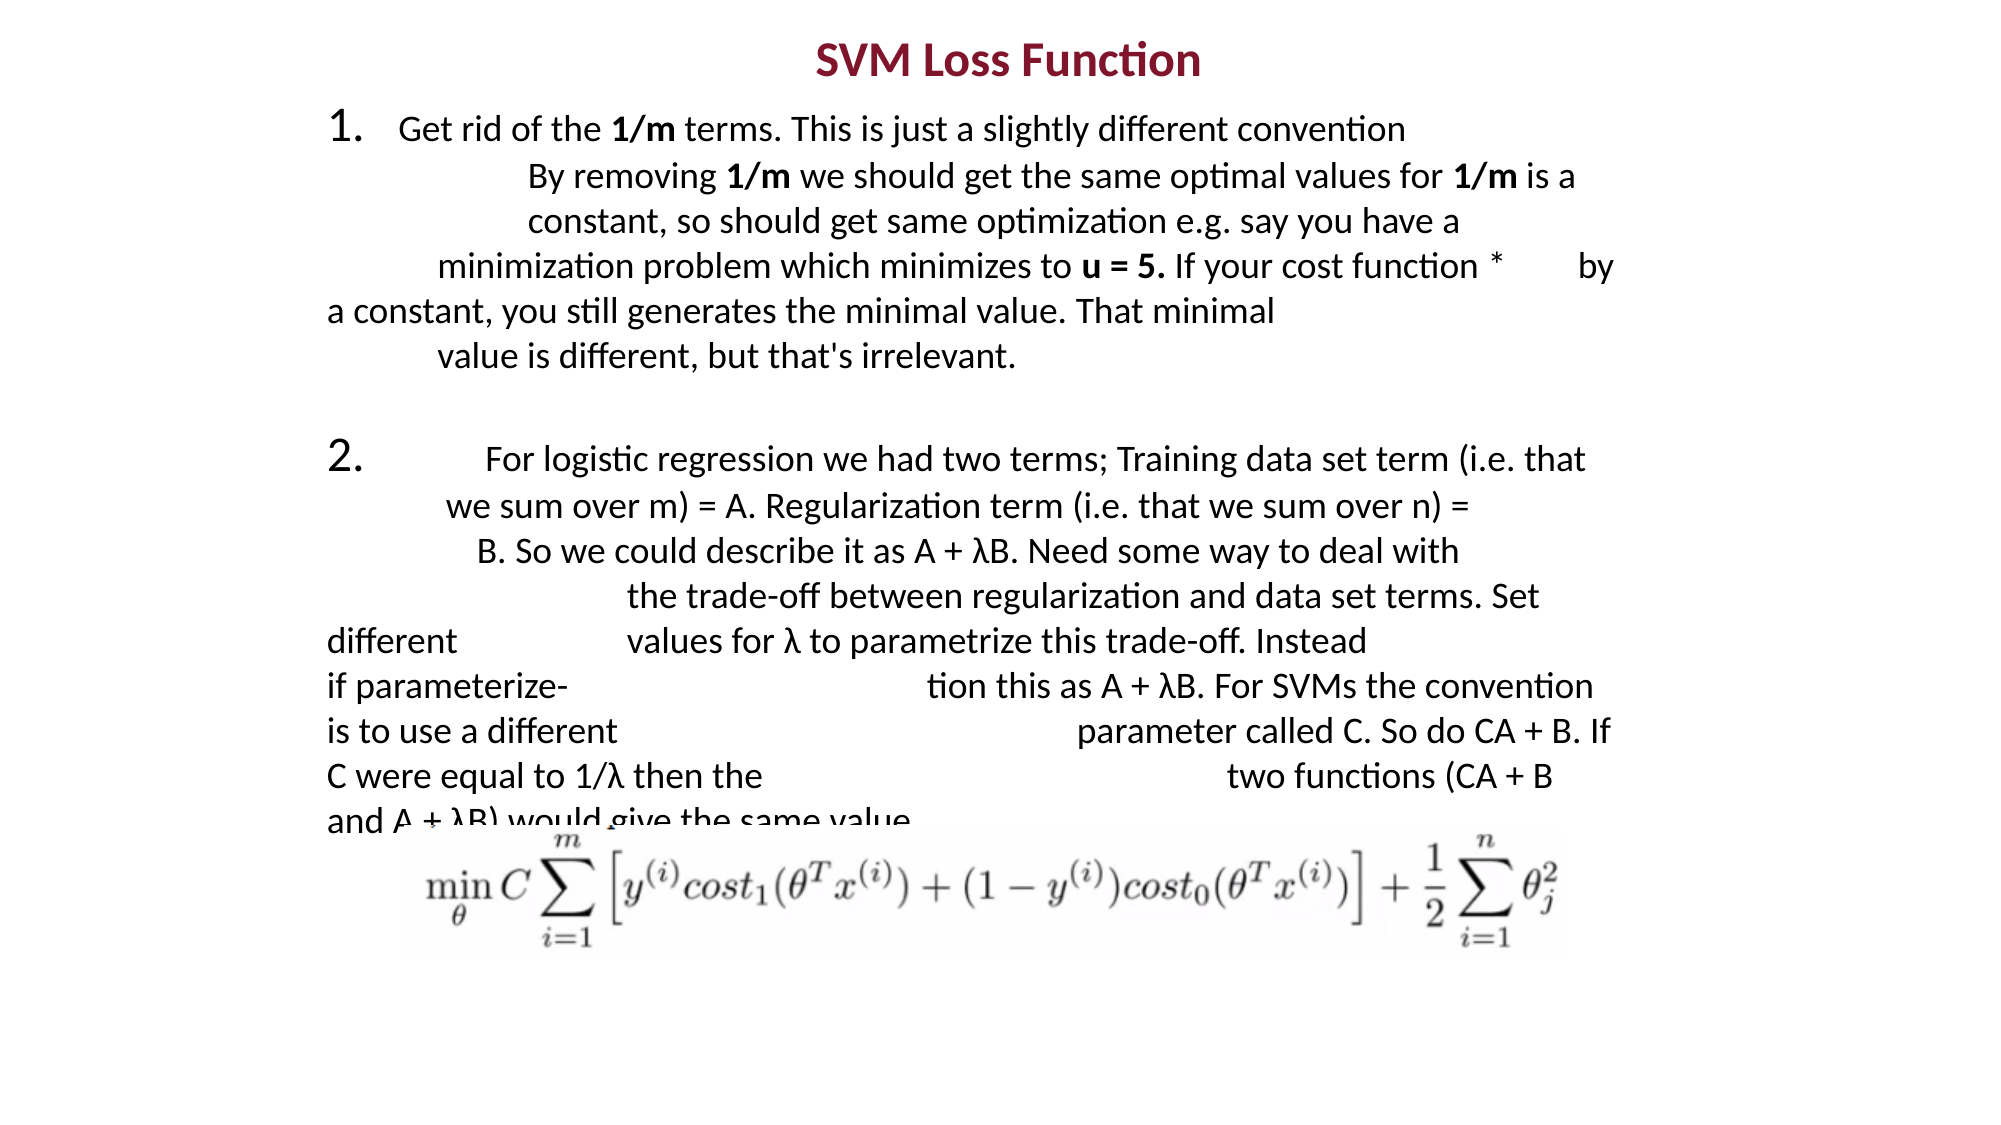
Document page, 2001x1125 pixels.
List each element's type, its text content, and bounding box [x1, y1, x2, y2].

text_box SVM Loss Function [650, 18, 1797, 154]
text_box 1. Get rid of the 1/m terms. This is just a slightly different convention By removing 1/m we should get the same optimal values for 1/m is a constant, so should get same optimization e.g. say you have a minimization problem which minimizes to u = 5. If your cost function * by a constant, you still generates the minimal value. That minimal value is different, but that's irrelevant. 2. For logistic regression we had two terms; Training data set term (i.e. that we sum over m) = A. Regularization term (i.e. that we sum over n) = B. So we could describe it as A + λB. Need some way to deal with the trade-off between regularization and data set terms. Set different values for λ to parametrize this trade-off. Instead if parameterize- tion this as A + λB. For SVMs the convention is to use a different parameter called C. So do CA + B. If C were equal to 1/λ then the two functions (CA + B and A + λB) would give the same value. [319, 83, 1625, 939]
picture [404, 825, 1579, 959]
